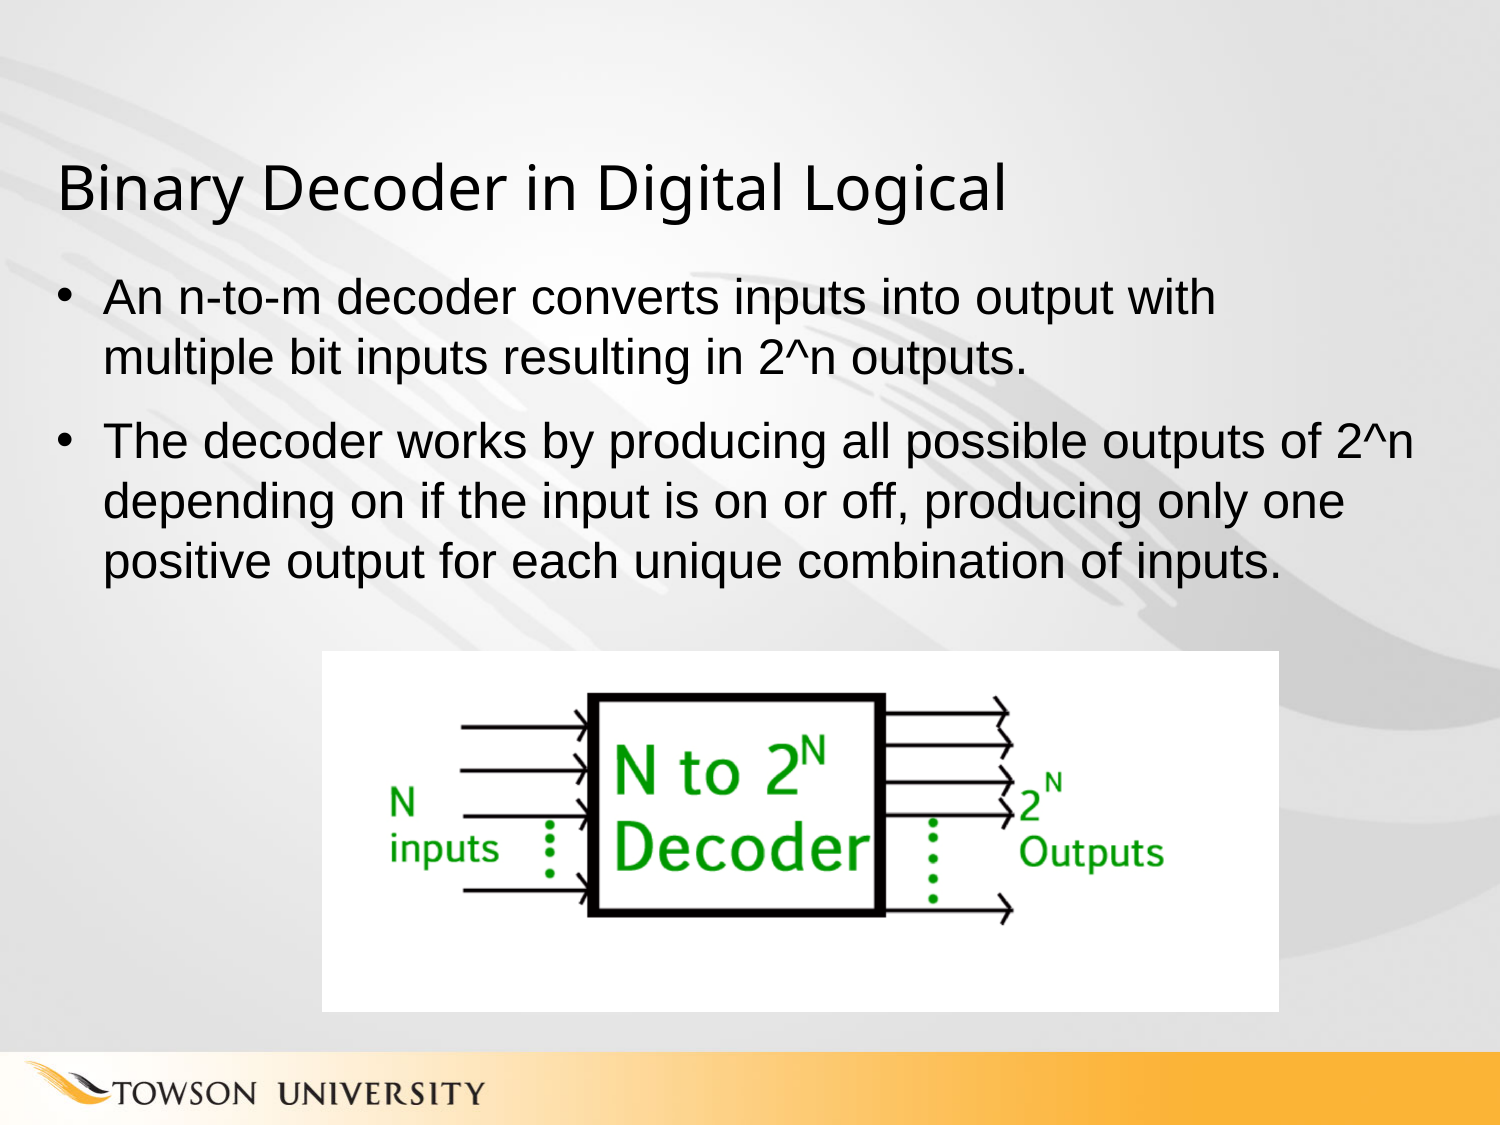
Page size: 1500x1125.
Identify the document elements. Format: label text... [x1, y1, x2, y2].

text_box Binary Decoder in Digital Logical [41, 148, 1223, 256]
text_box The decoder works by producing all possible outputs of 2^n depending on if the input is on or off, producing only one positive output for each unique combination of inputs. [41, 401, 1447, 597]
picture [0, 0, 1500, 1125]
text_box An n-to-m decoder converts inputs into output with multiple bit inputs resulting in 2^n outputs. [41, 256, 1412, 392]
